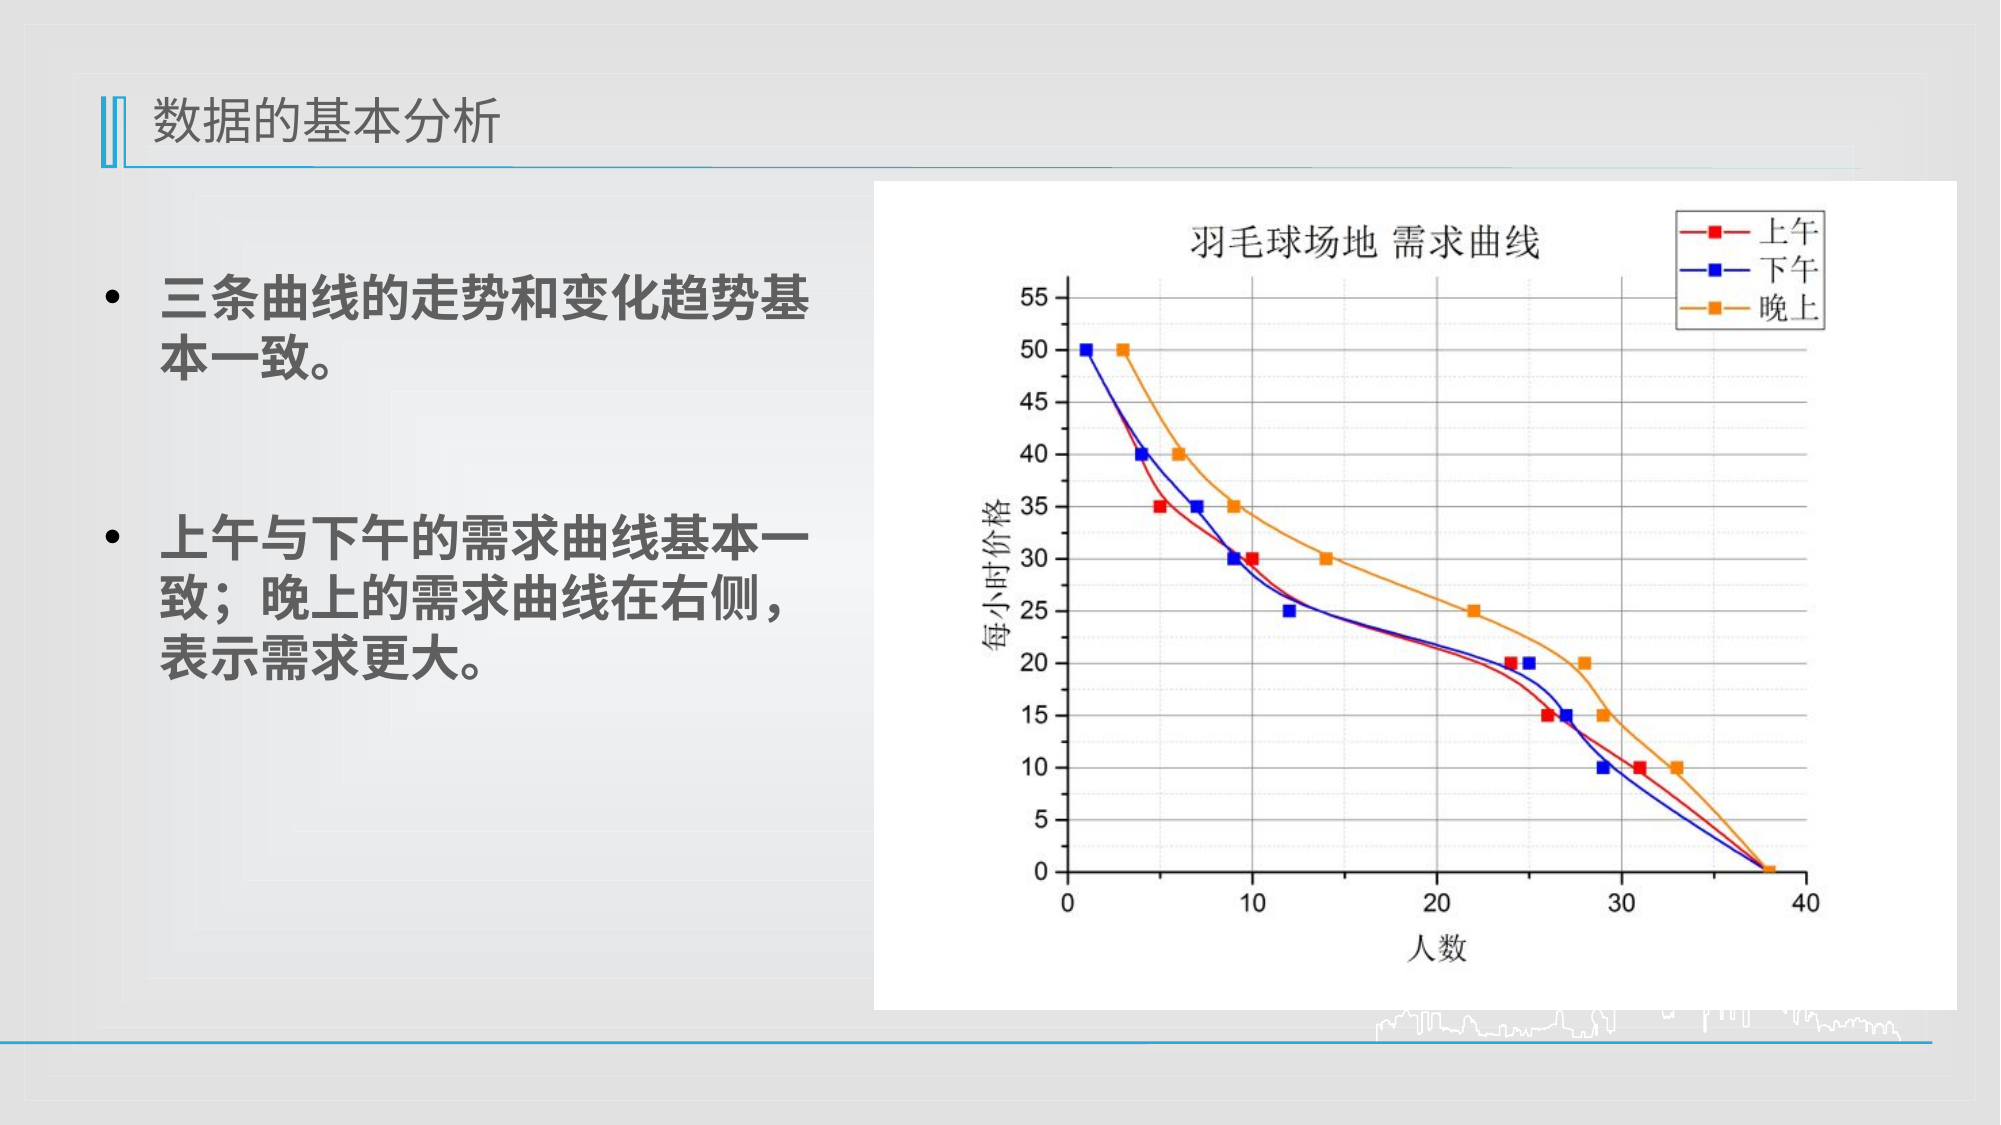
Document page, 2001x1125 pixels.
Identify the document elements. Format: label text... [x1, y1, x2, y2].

picture [874, 181, 1957, 1010]
text_box 三条曲线的走势和变化趋势基本一致。 上午与下午的需求曲线基本一致；晚上的需求曲线在右侧，表示需求更大。 [88, 259, 874, 596]
text_box 数据的基本分析 [137, 59, 1863, 259]
